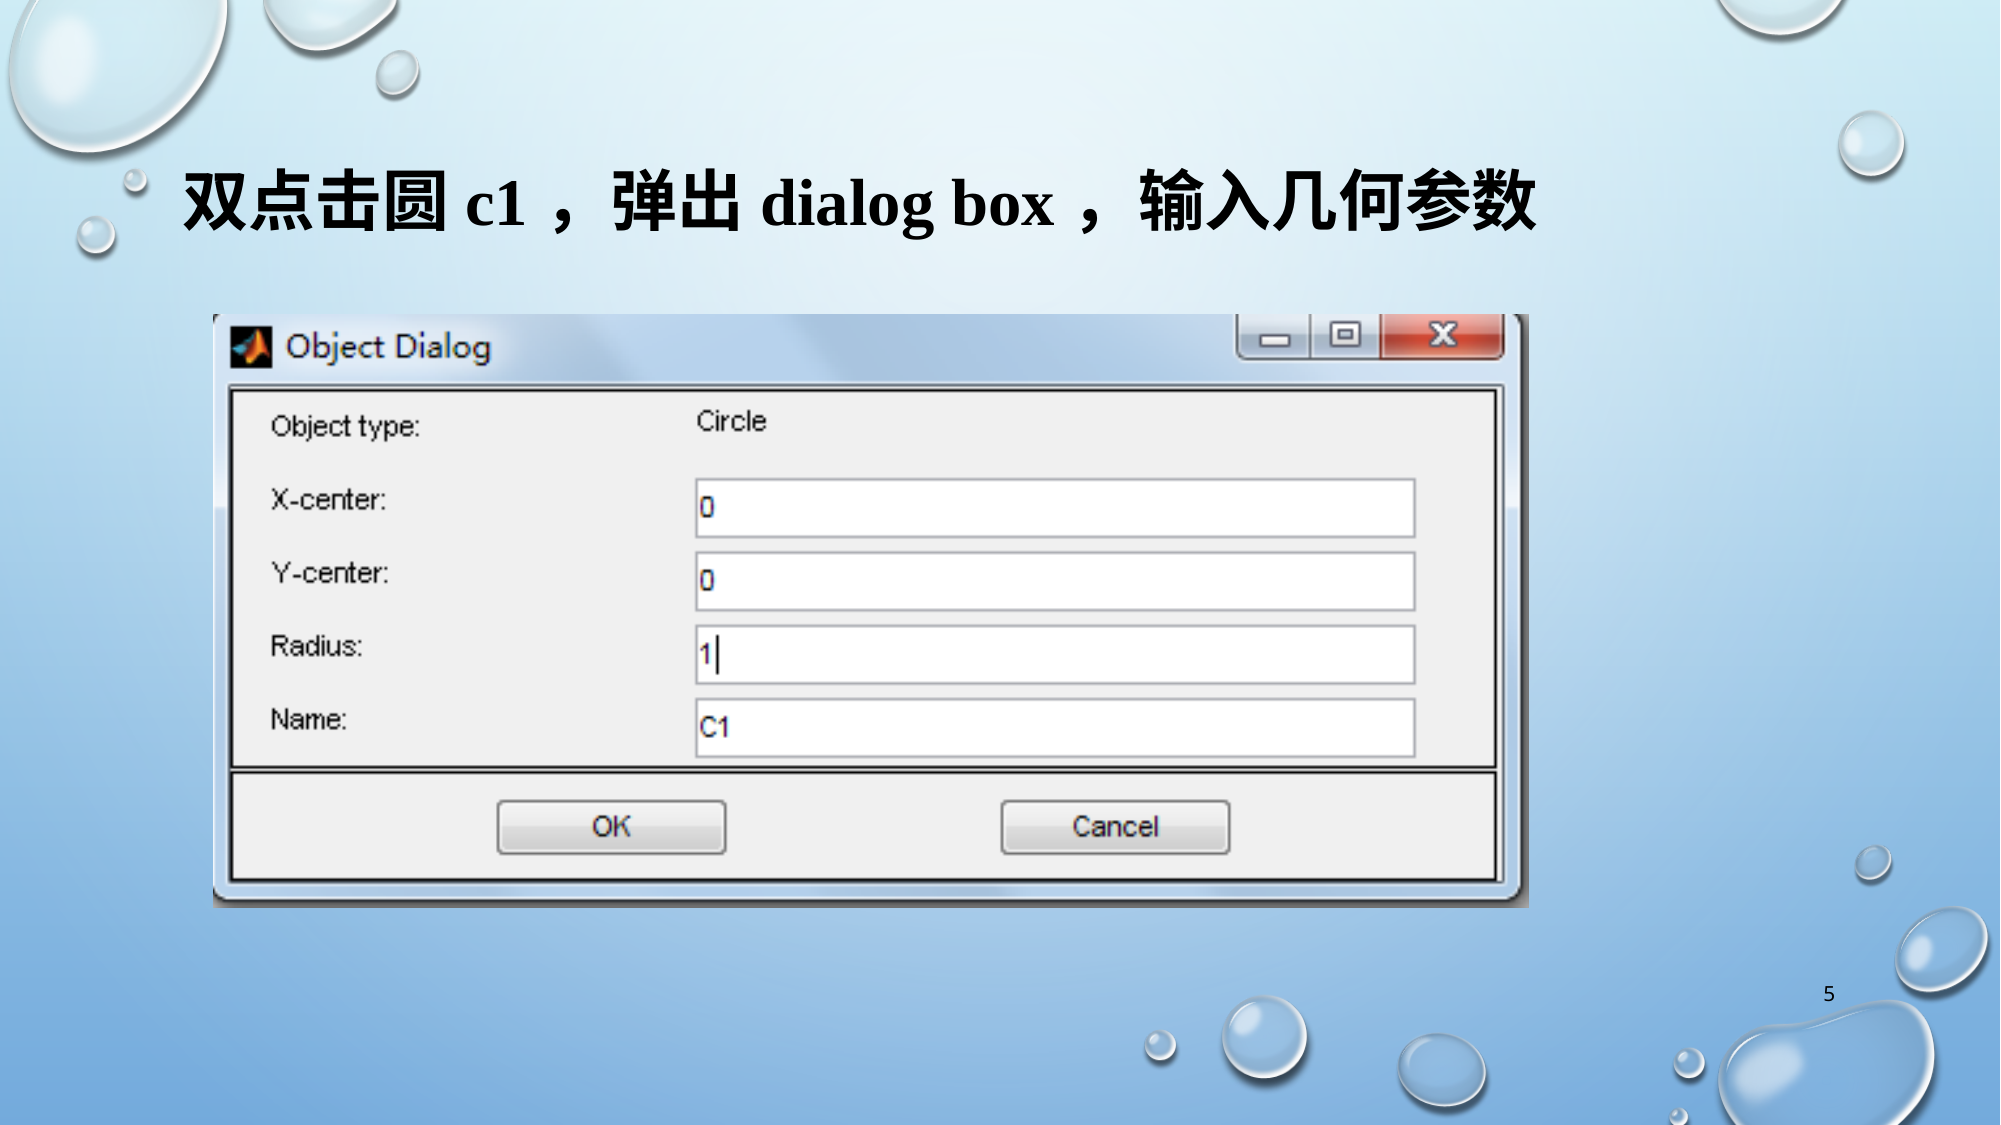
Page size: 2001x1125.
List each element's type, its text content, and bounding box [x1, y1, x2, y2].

text_box 双点击圆c1，弹出dialog box，输入几何参数 [167, 151, 1554, 247]
slide_number 5 [1724, 965, 1851, 1025]
picture [0, 0, 2000, 1125]
